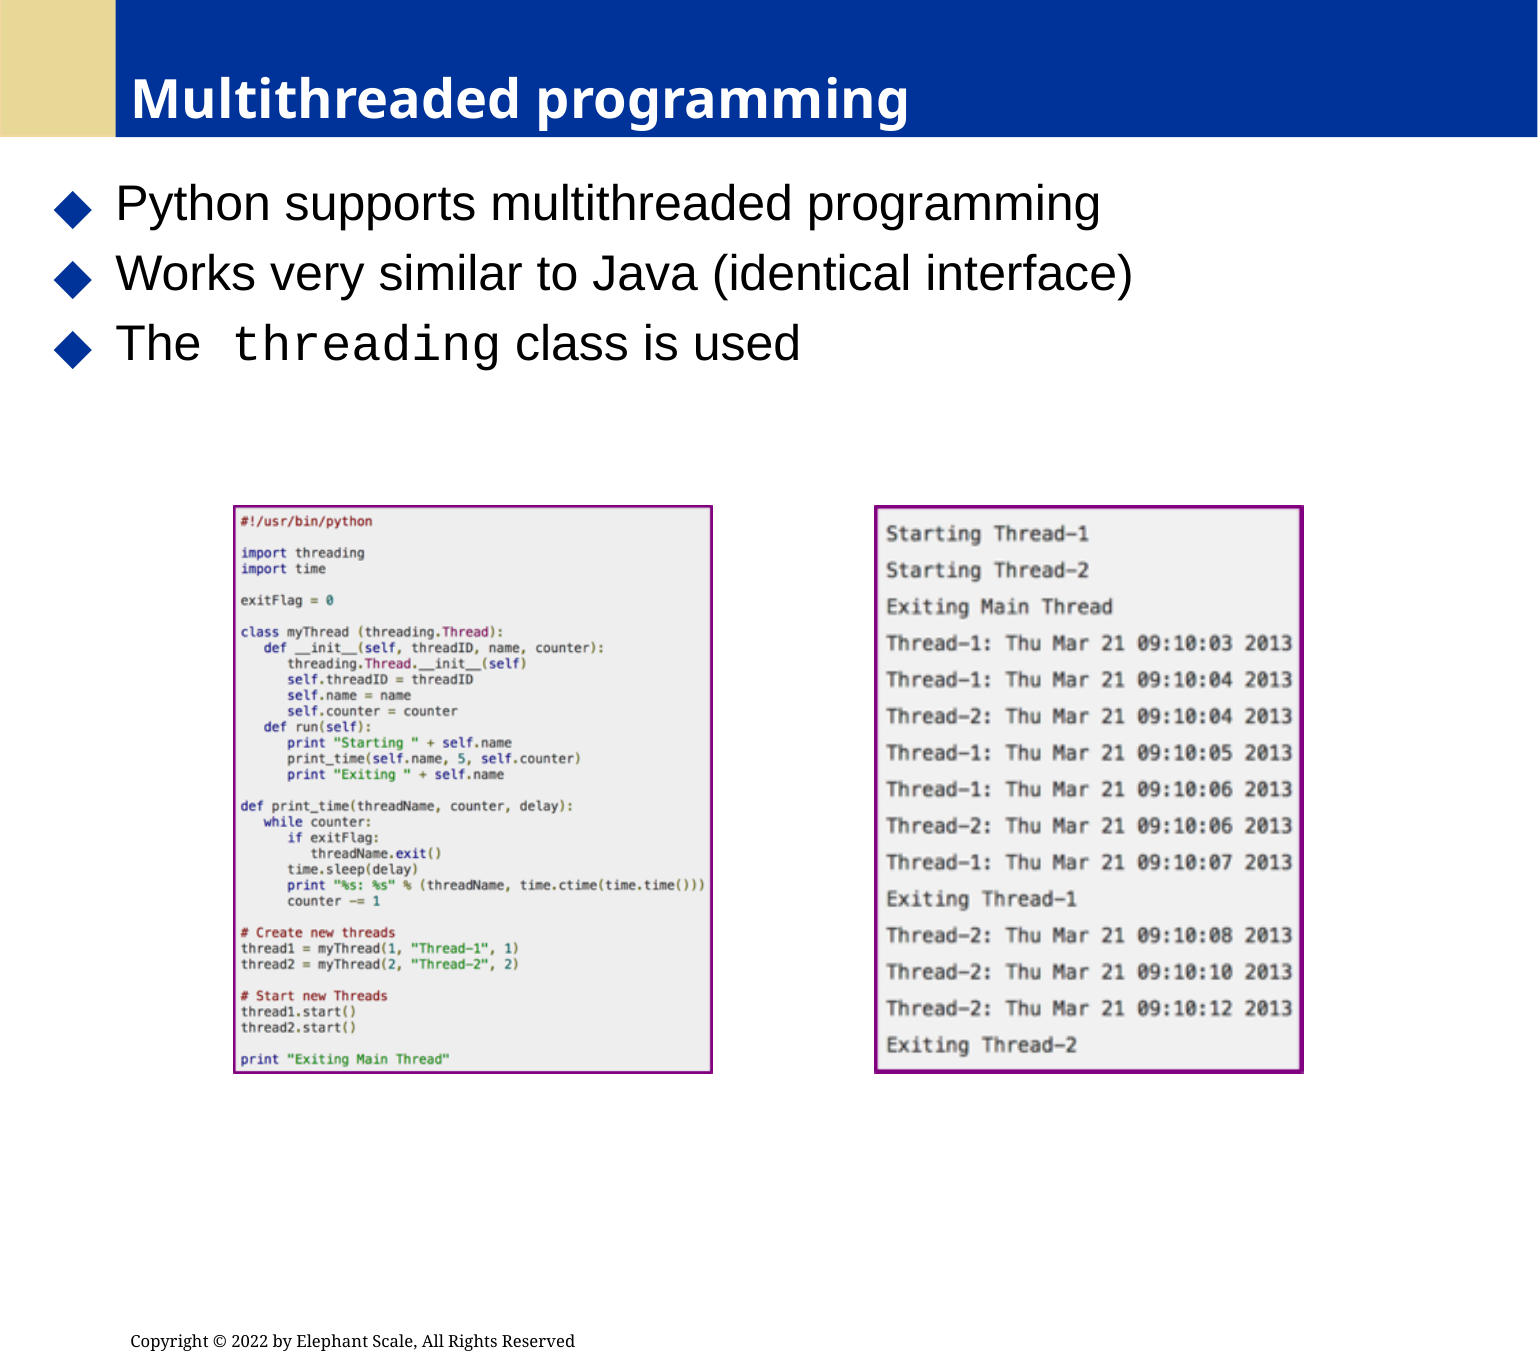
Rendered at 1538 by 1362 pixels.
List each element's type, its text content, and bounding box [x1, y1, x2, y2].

picture [233, 505, 713, 1075]
picture [0, 0, 115, 137]
list Python supports multithreaded programming Works very similar to Java (identical interface) The threading class is used [38, 163, 1499, 1284]
picture [874, 505, 1304, 1075]
title Multithreaded programming [115, 0, 1538, 138]
text_box Copyright © 2022 by Elephant Scale, All Rights Reserved [115, 1322, 1538, 1358]
